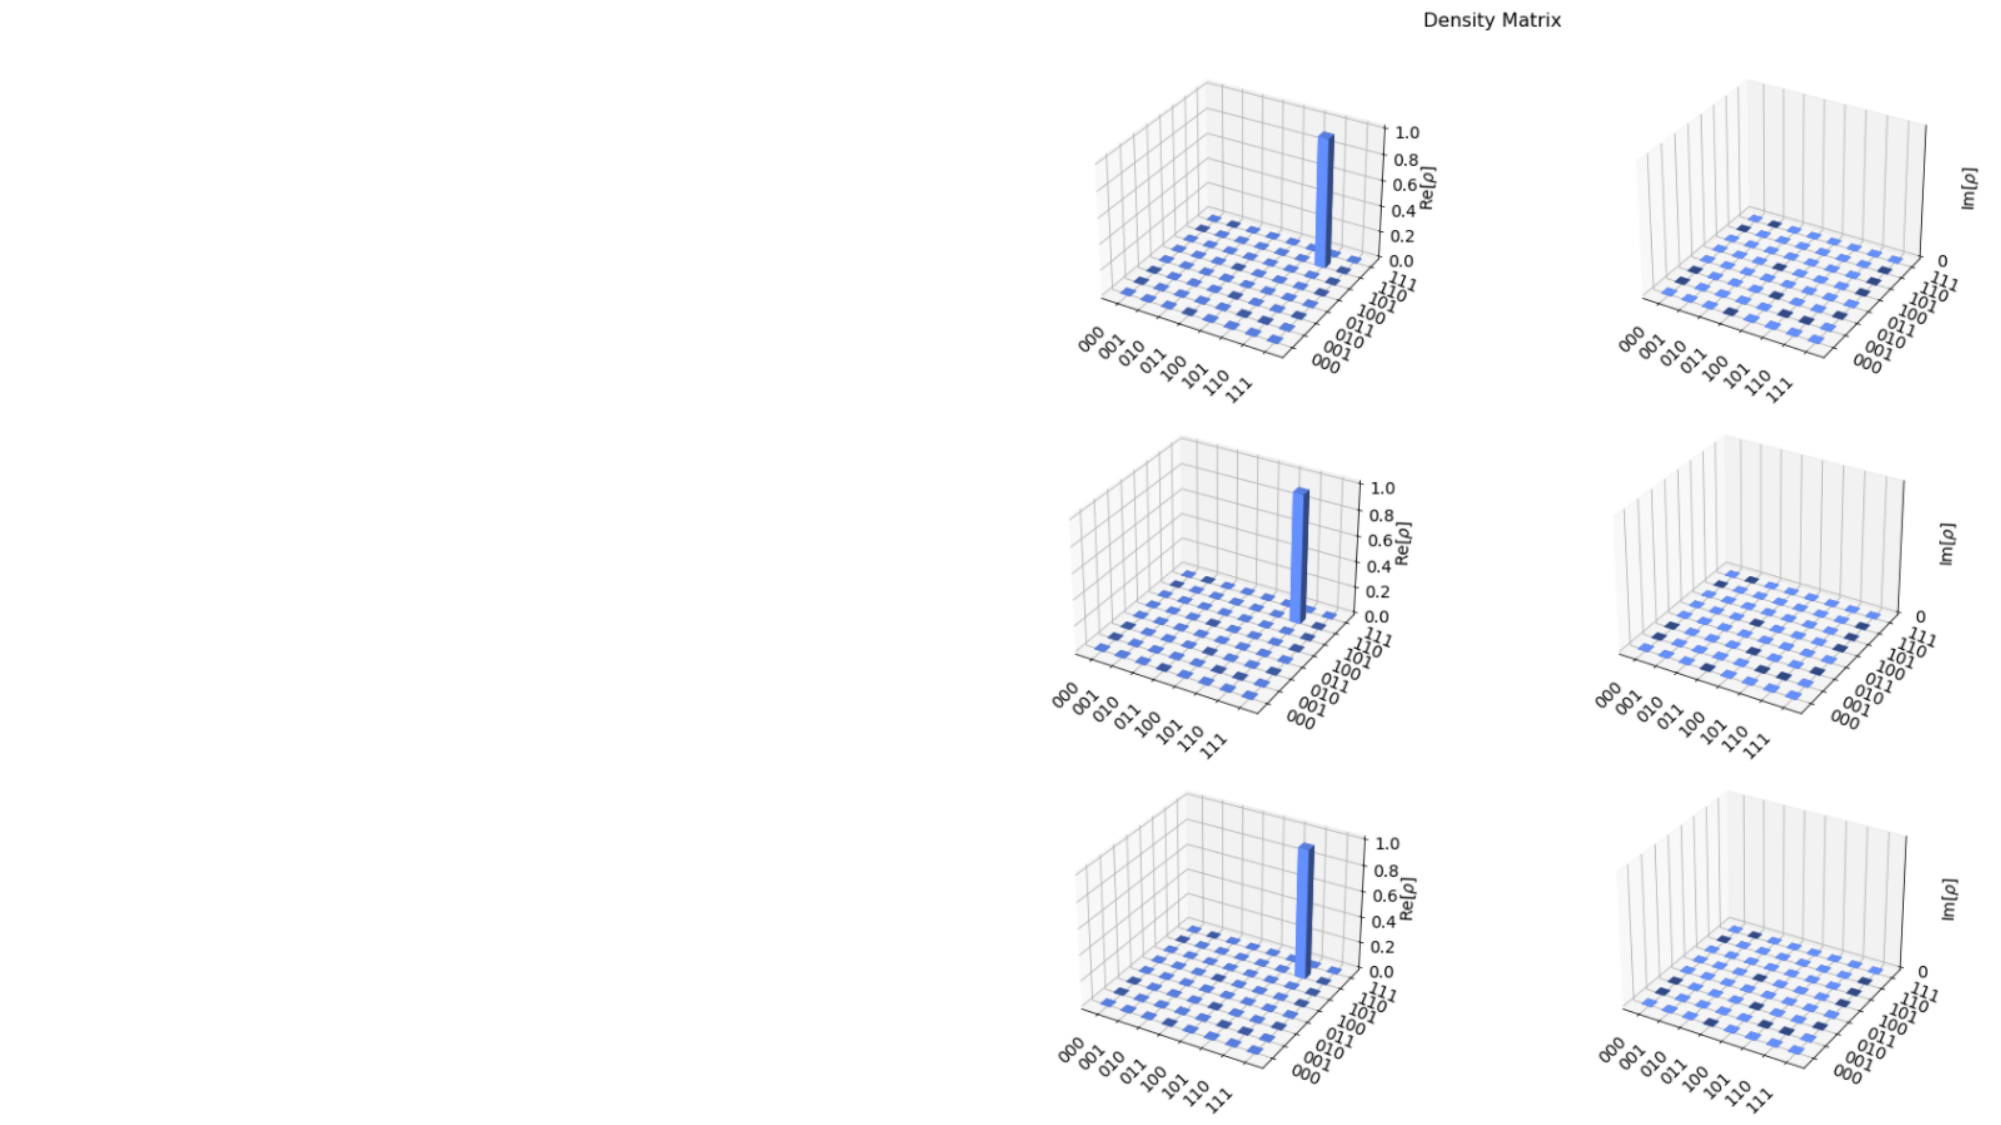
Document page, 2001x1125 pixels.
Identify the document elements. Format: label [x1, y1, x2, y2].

picture [1028, 3, 2000, 1125]
